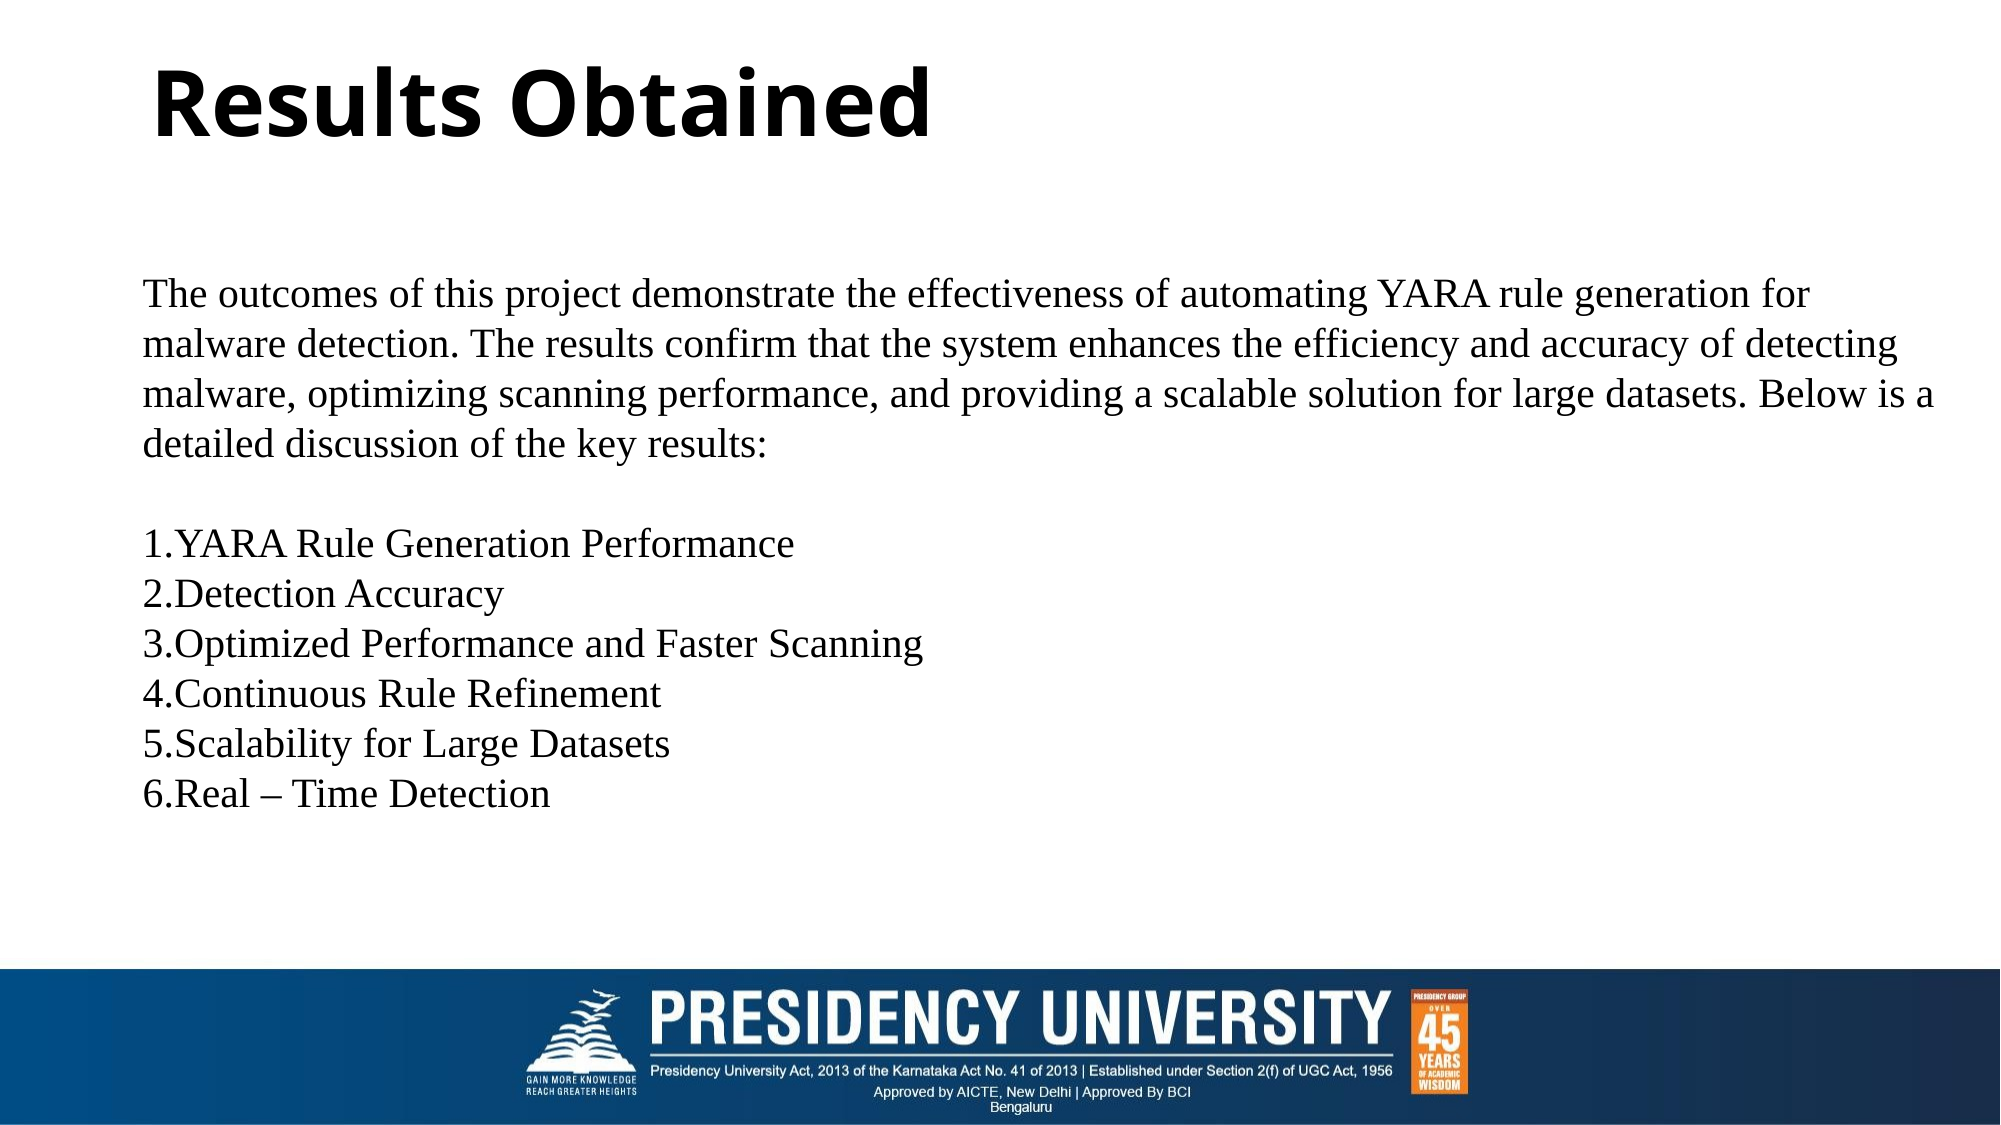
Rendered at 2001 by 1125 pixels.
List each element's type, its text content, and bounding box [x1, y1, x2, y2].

picture [0, 958, 2000, 1125]
title Results Obtained [150, 45, 1617, 157]
list The outcomes of this project demonstrate the effectiveness of automating YARA rule generation for malware detection. The results confirm that the system enhances the efficiency and accuracy of detecting malware, optimizing scanning performance, and providing a scalable solution for large datasets. Below is a detailed discussion of the key results: 1.YARA Rule Generation Performance 2.Detection Accuracy 3.Optimized Performance and Faster Scanning 4.Continuous Rule Refinement 5.Scalability for Large Datasets 6.Real – Time Detection [142, 265, 1941, 821]
